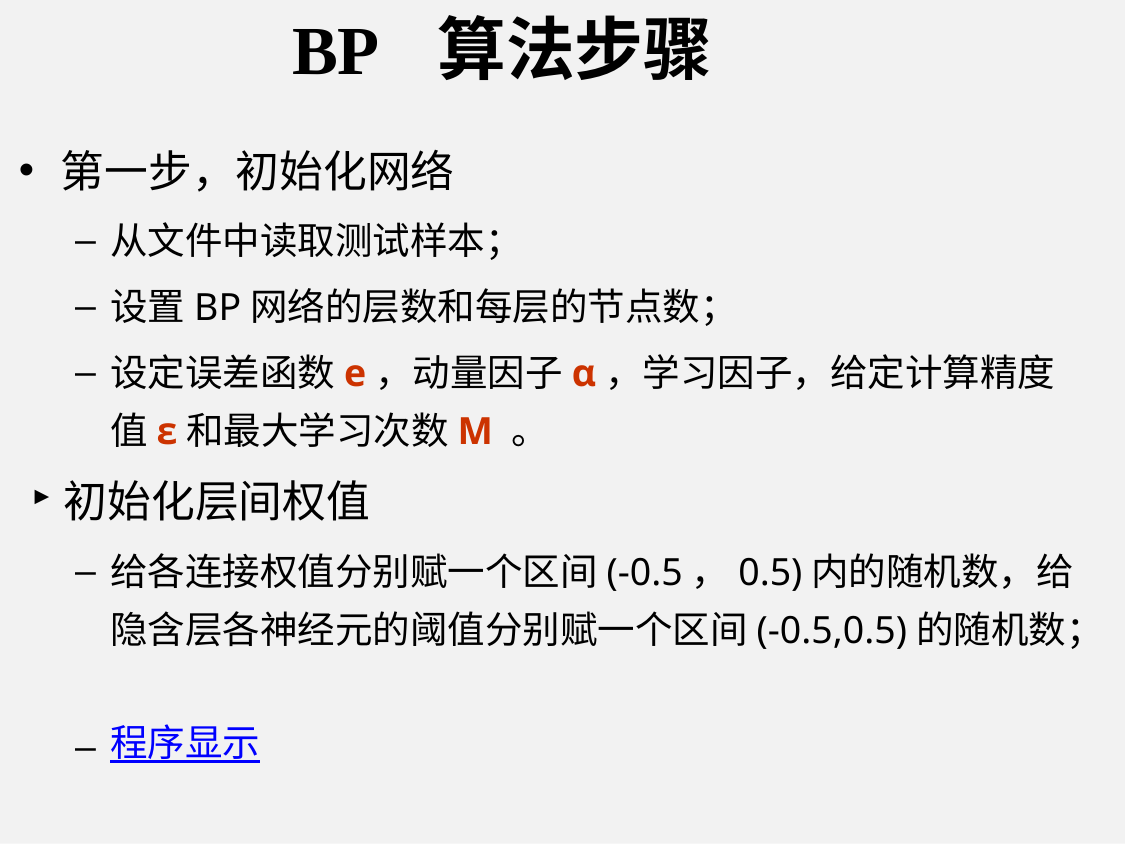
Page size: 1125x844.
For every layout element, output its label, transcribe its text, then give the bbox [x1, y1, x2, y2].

title BP 算法步骤 [3, 0, 1017, 140]
